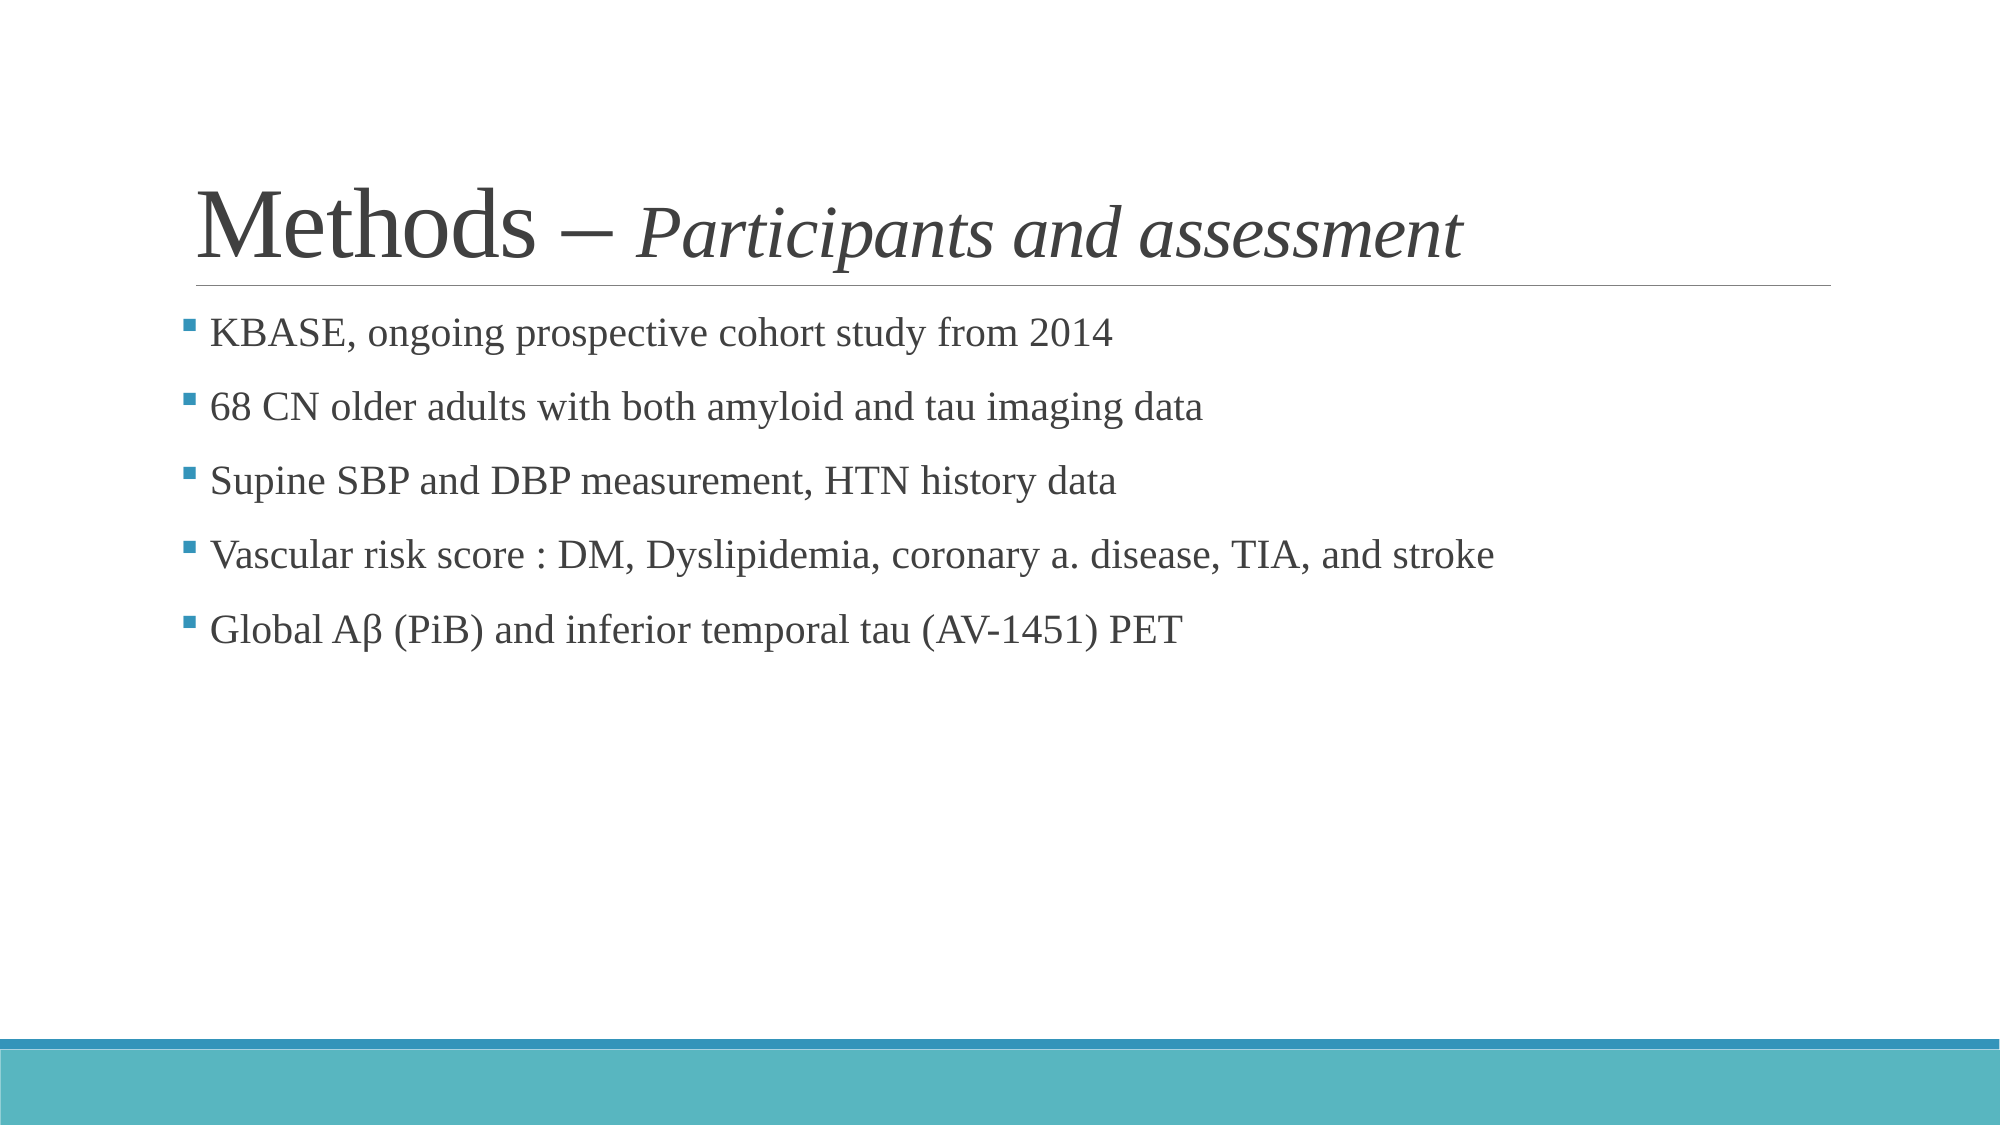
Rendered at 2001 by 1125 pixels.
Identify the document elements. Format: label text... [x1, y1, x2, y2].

list KBASE, ongoing prospective cohort study from 2014 68 CN older adults with both amyloid and tau imaging data Supine SBP and DBP measurement, HTN history data Vascular risk score : DM, Dyslipidemia, coronary a. disease, TIA, and stroke Global Aβ (PiB) and inferior temporal tau (AV-1451) PET [180, 302, 1830, 963]
title Methods – Participants and assessment [180, 47, 1830, 285]
